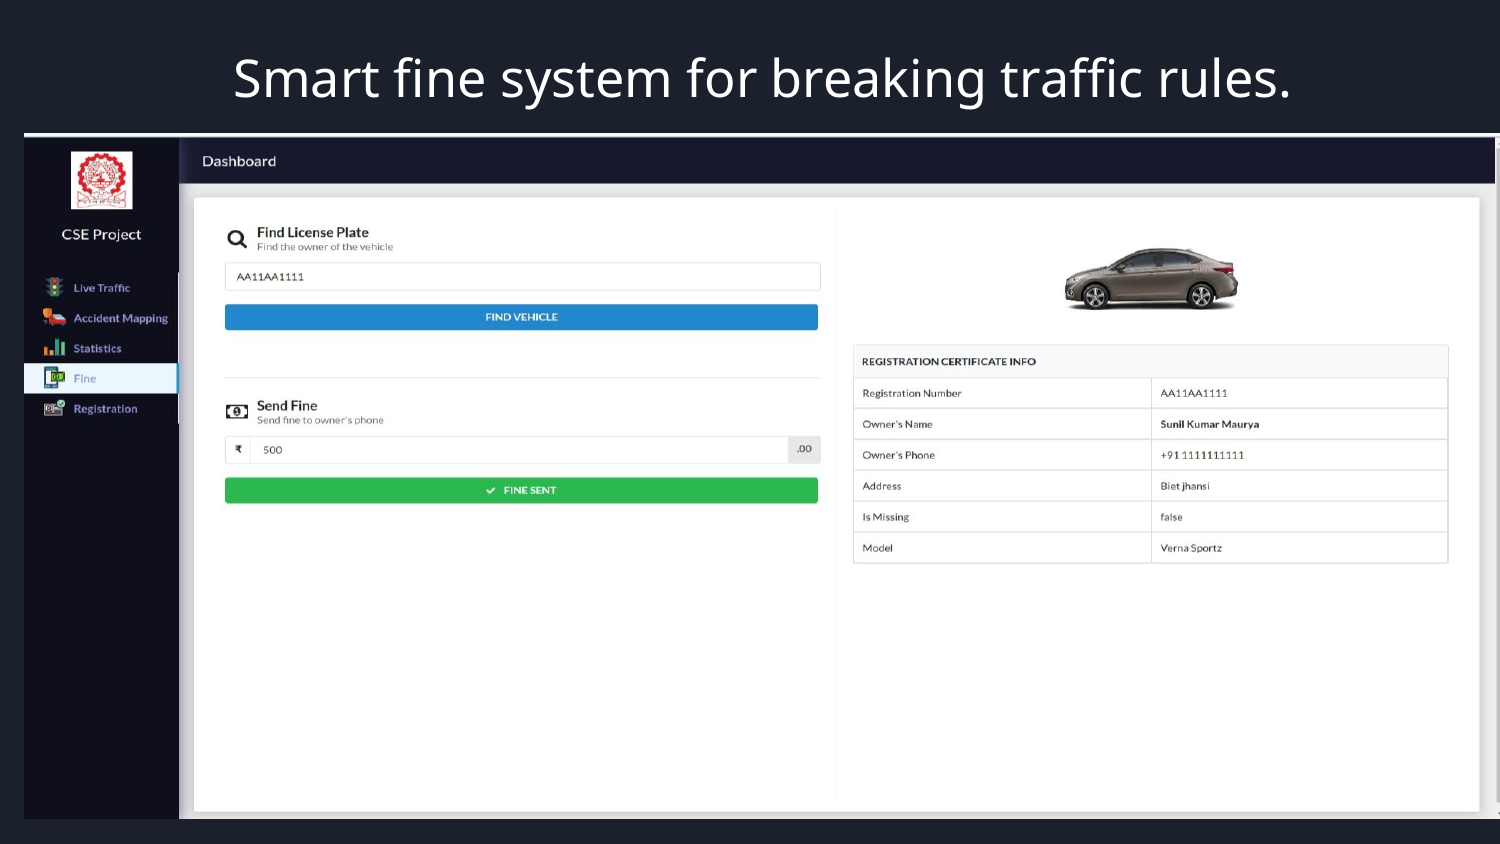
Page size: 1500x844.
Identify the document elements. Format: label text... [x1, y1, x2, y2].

text_box Smart fine system for breaking traffic rules. [143, 20, 1356, 132]
picture [24, 133, 1500, 819]
